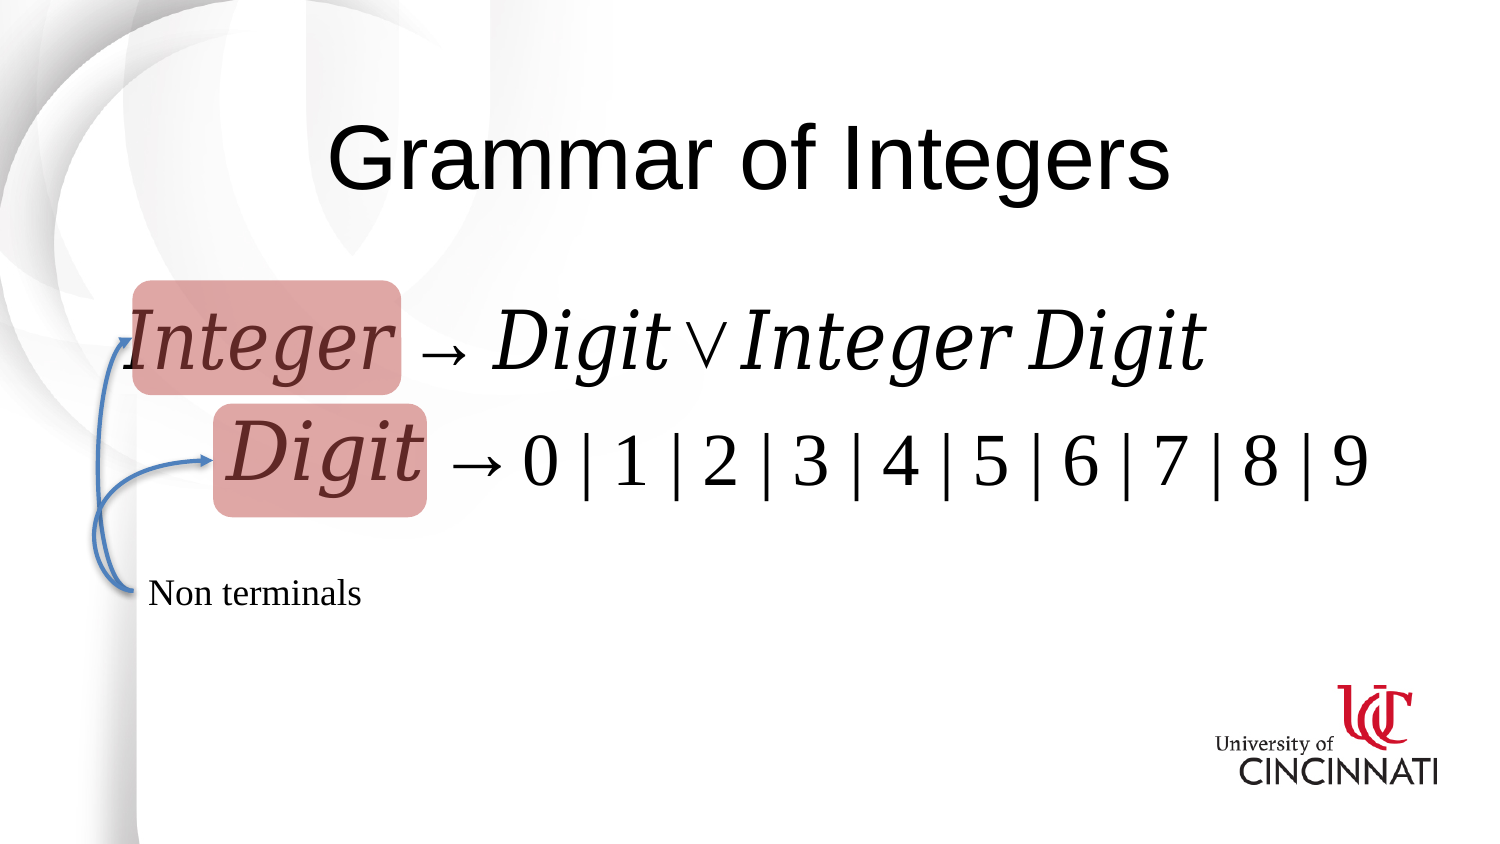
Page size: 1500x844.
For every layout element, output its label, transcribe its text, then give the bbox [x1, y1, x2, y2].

text_box [213, 403, 427, 518]
text_box [132, 280, 402, 396]
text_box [132, 460, 214, 592]
text_box 0 | 1 | 2 | 3 | 4 | 5 | 6 | 7 | 8 | 9 [508, 403, 1500, 509]
picture [0, 0, 1500, 844]
text_box Non terminals [133, 561, 378, 621]
title Grammar of Integers [75, 82, 1425, 224]
